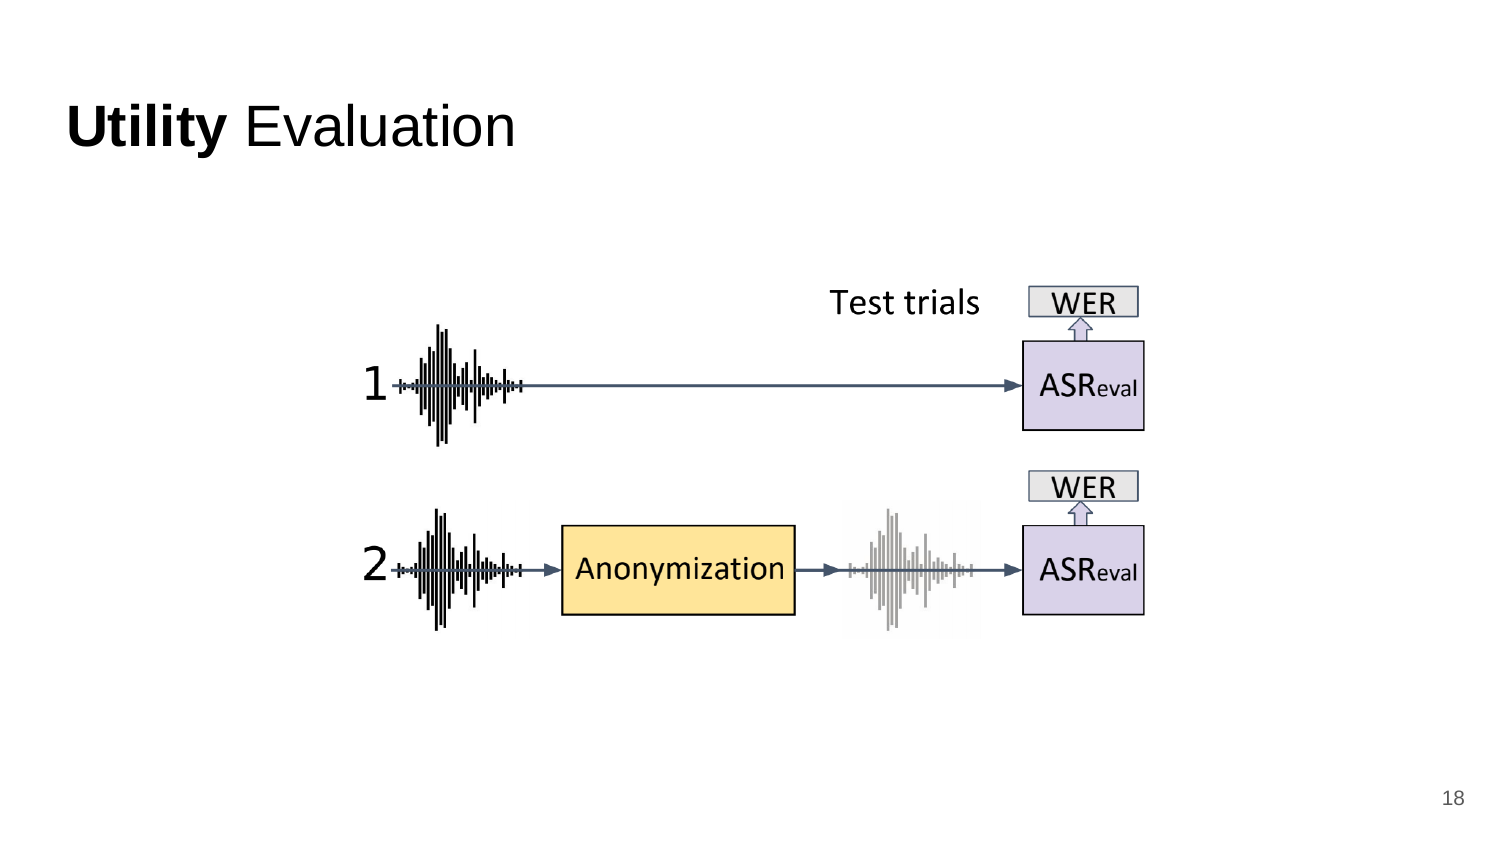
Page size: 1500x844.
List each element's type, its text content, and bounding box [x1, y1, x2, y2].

picture [294, 244, 1206, 655]
slide_number ‹#› [1389, 764, 1480, 830]
title Utility Evaluation [51, 72, 1449, 167]
